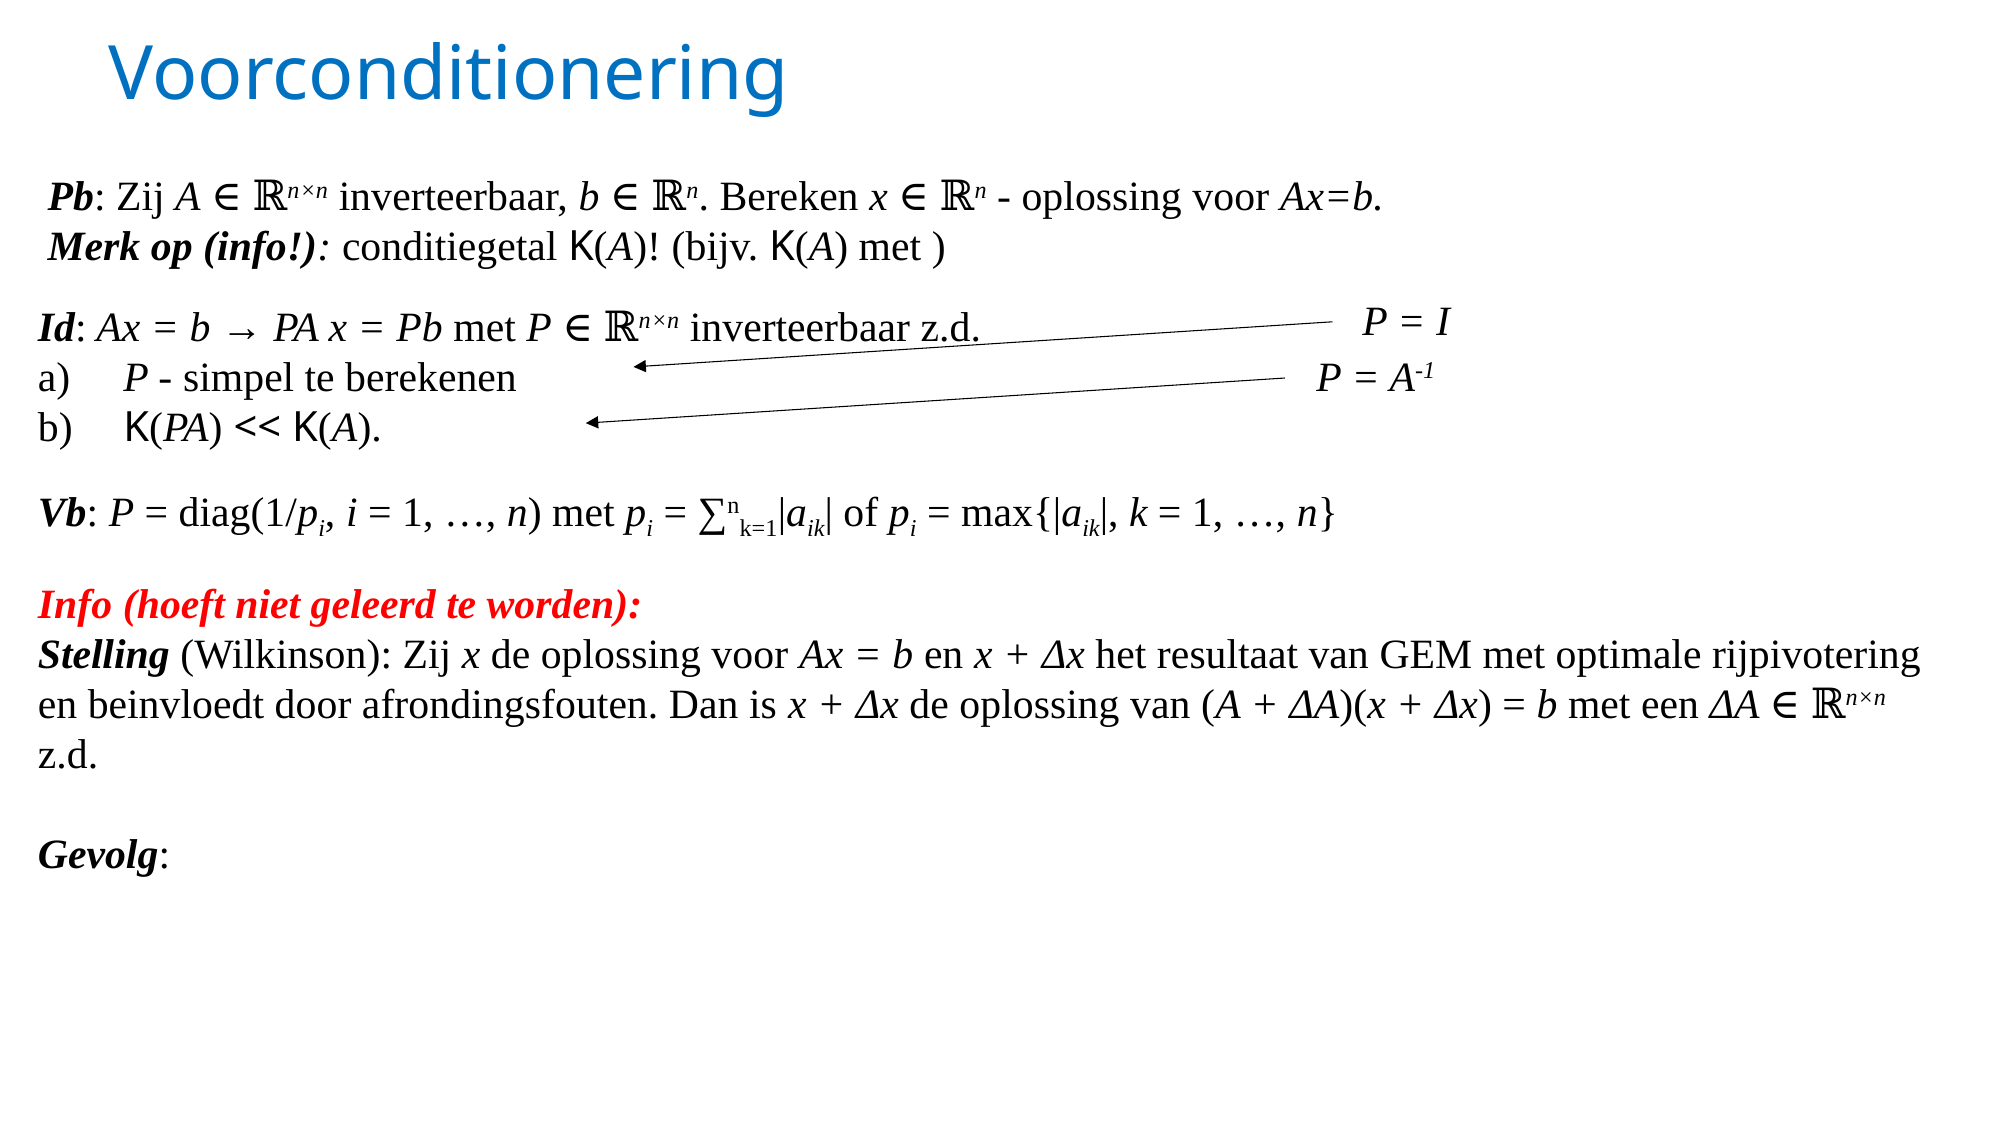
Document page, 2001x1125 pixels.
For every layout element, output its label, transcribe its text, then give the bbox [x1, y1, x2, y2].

text_box P = I [1347, 286, 1466, 351]
text_box [23, 120, 1953, 292]
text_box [585, 377, 1285, 424]
text_box P = A-1 [1301, 342, 1451, 408]
title Voorconditionering [93, 0, 1819, 120]
text_box Id: Ax = b → PA x = Pb met P ∈ ℝn×n inverteerbaar z.d. P - simpel te berekenen K(PA) << K(A). [23, 292, 2000, 457]
text_box Vb: P = diag(1/pi, i = 1, …, n) met pi = ∑nk=1|aik| of pi = max{|aik|, k = 1, …, n} [23, 477, 1965, 549]
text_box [633, 321, 1333, 367]
